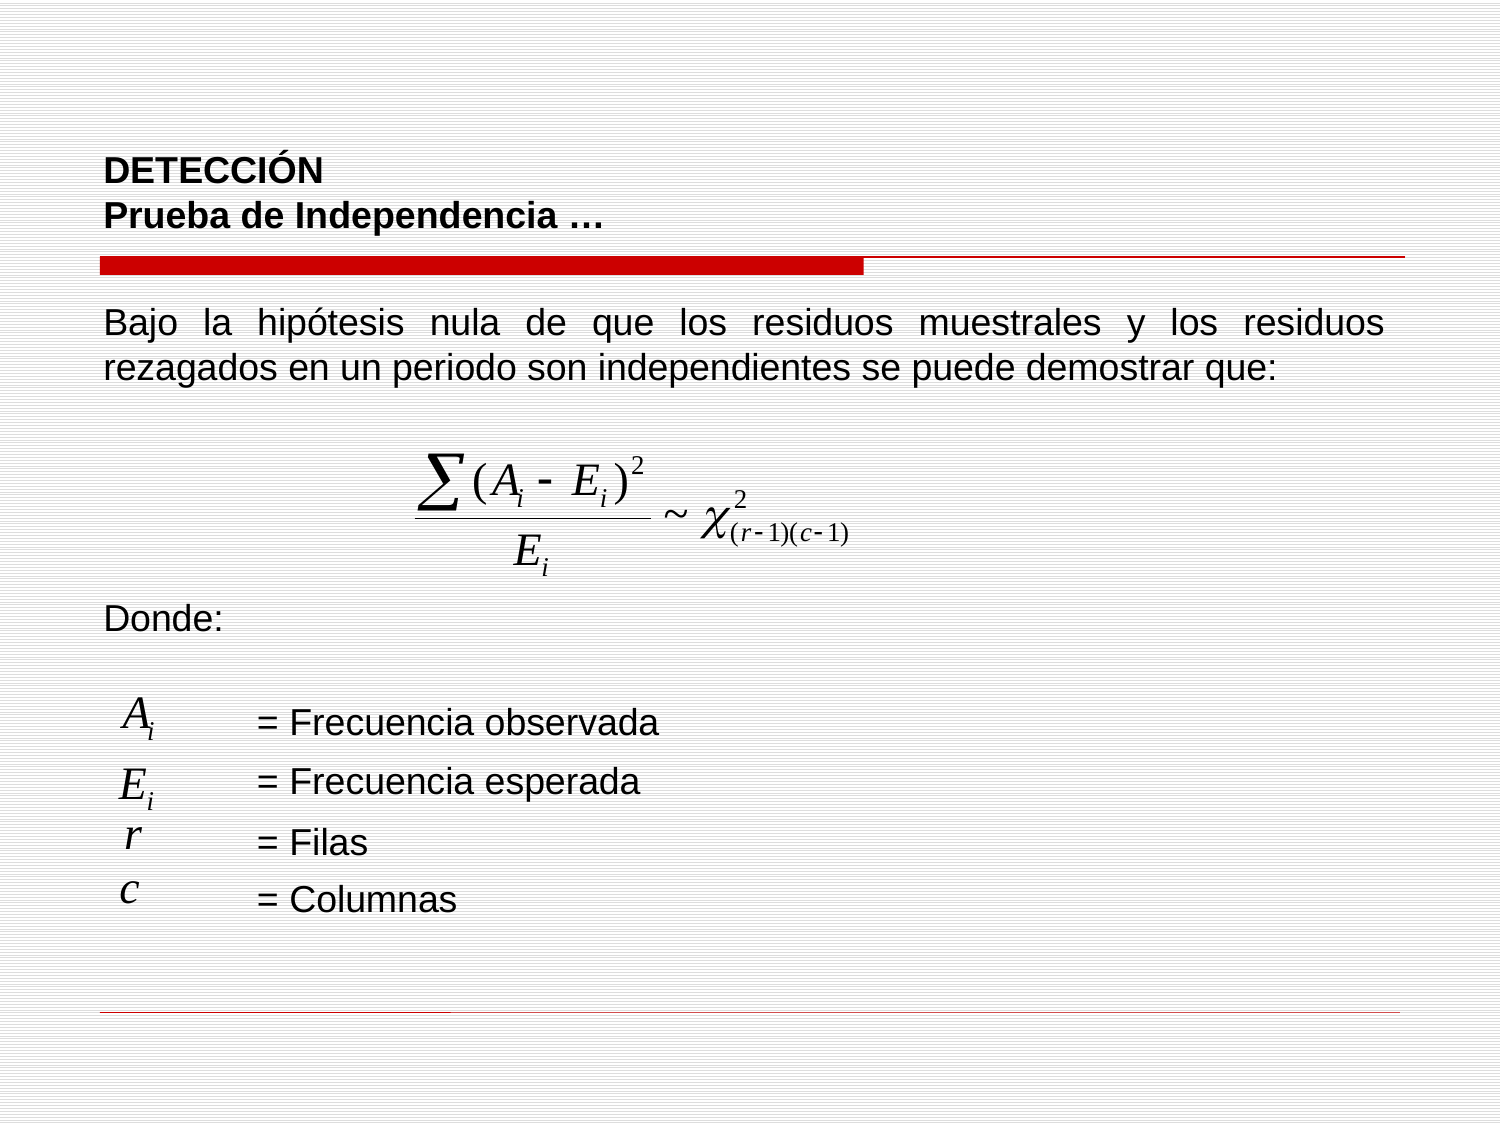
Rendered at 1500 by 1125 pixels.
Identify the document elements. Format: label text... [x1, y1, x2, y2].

text_box = Frecuencia esperada [242, 749, 680, 810]
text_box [406, 443, 857, 588]
text_box Bajo la hipótesis nula de que los residuos muestrales y los residuos rezagados en un periodo son independientes se puede demostrar que: [88, 290, 1400, 396]
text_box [110, 752, 165, 823]
text_box DETECCIÓN Prueba de Independencia … [88, 101, 1400, 244]
text_box = Columnas [242, 867, 680, 928]
text_box = Filas [242, 810, 680, 867]
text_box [112, 872, 148, 916]
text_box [116, 818, 152, 859]
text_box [111, 681, 163, 751]
text_box = Frecuencia observada [242, 690, 680, 749]
text_box Donde: [88, 586, 1184, 646]
